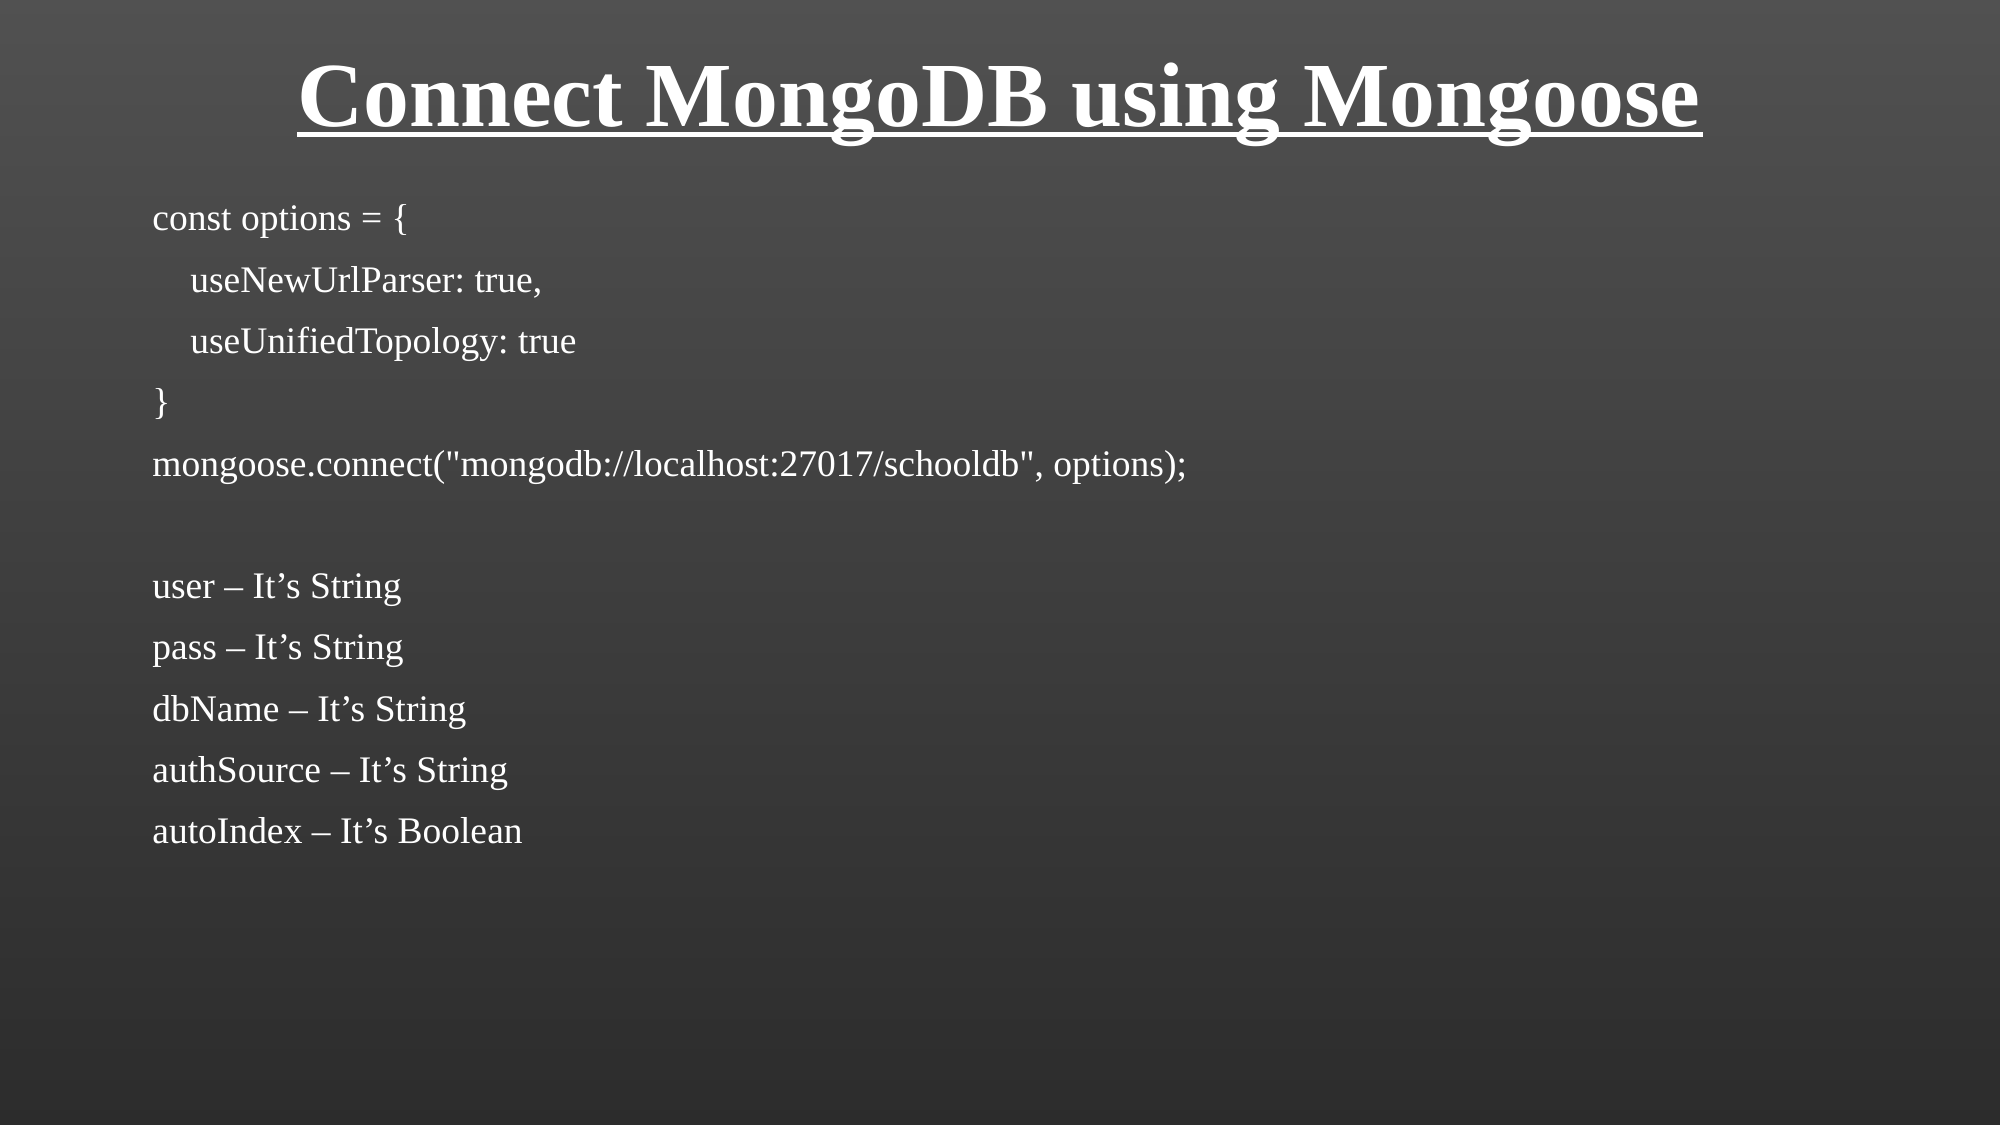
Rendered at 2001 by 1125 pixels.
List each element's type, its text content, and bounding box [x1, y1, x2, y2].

title Connect MongoDB using Mongoose [137, 32, 1863, 162]
list const options = { useNewUrlParser: true, useUnifiedTopology: true } mongoose.connect("mongodb://localhost:27017/schooldb", options); user – It’s String pass – It’s String dbName – It’s String authSource – It’s String autoIndex – It’s Boolean [137, 190, 1863, 1062]
